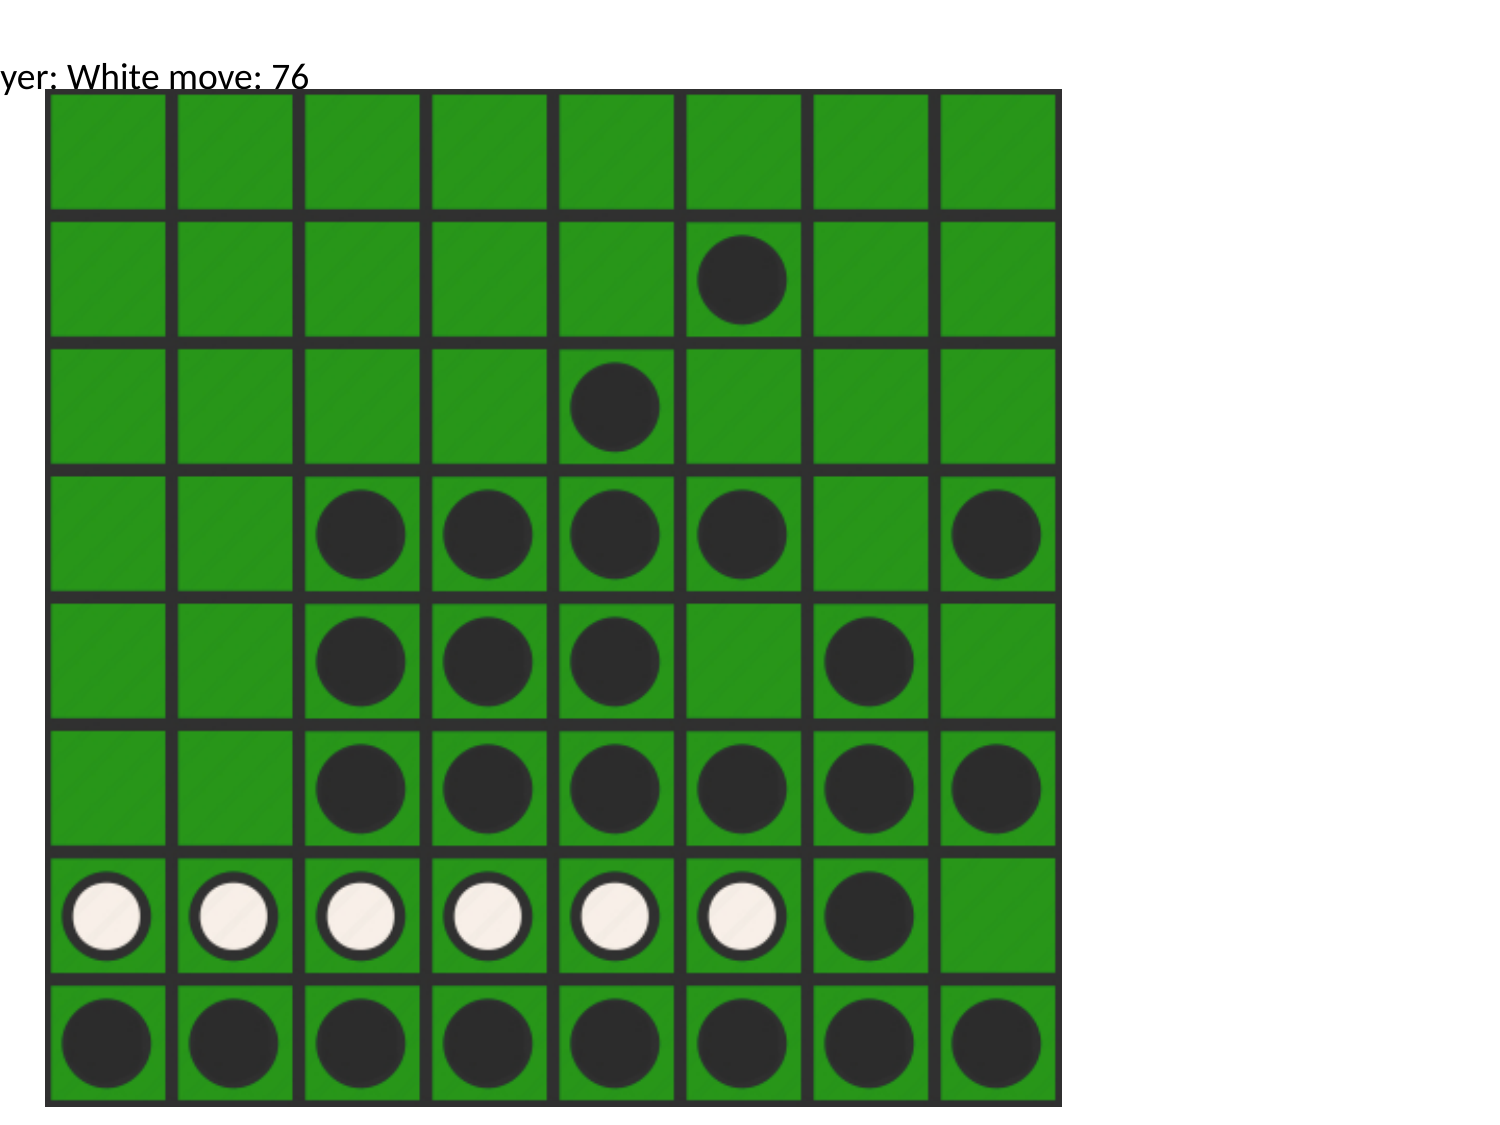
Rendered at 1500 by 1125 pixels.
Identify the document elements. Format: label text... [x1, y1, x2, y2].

picture [44, 89, 1062, 1107]
text_box turn: 28 player: White move: 76 [0, 44, 325, 105]
